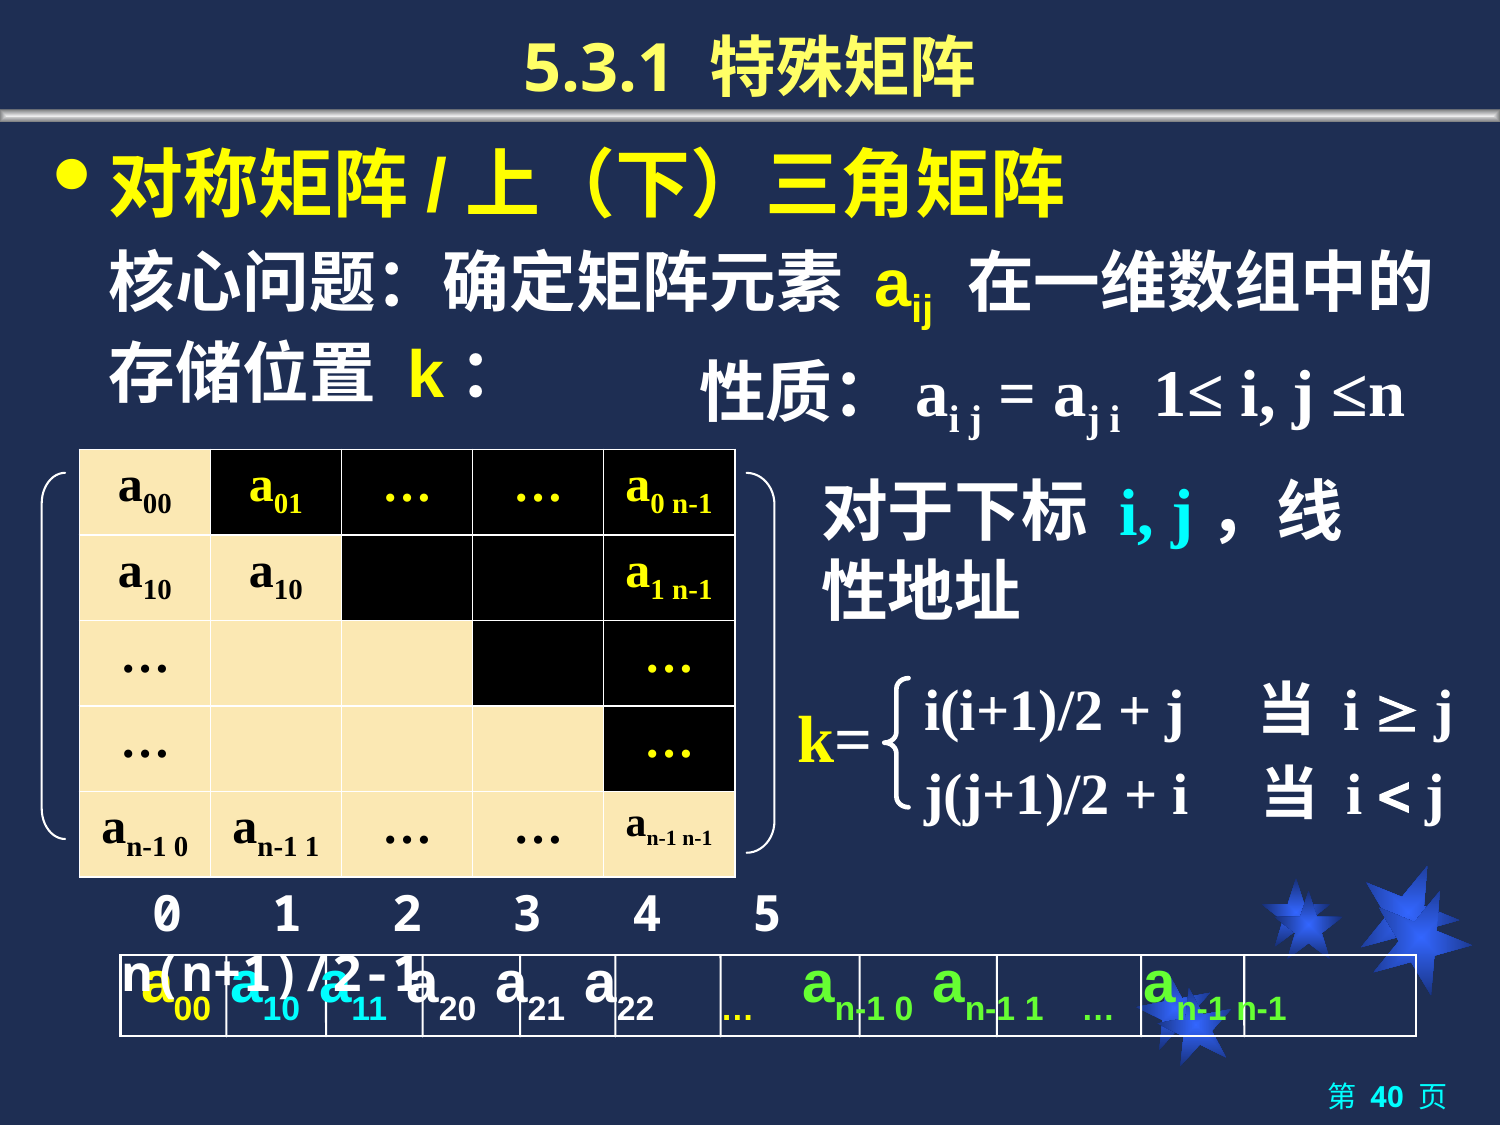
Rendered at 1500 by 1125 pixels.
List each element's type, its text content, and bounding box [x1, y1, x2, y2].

table_header a01 [211, 450, 341, 534]
table_header … [473, 450, 603, 534]
text_box k= [783, 687, 896, 783]
table_cell a1 n-1 [604, 536, 734, 620]
table_cell a10 [80, 536, 210, 620]
table_cell an-1 1 [211, 792, 341, 872]
table_header a0 n-1 [604, 450, 734, 534]
list 对称矩阵/上（下）三角矩阵 核心问题：确定矩阵元素 aij 在一维数组中的存储位置 k： [37, 119, 1457, 446]
title 5.3.1 特殊矩阵 [0, 0, 1500, 113]
table_cell a10 [211, 536, 341, 620]
text_box 对于下标 i, j，线性地址 [806, 461, 1364, 636]
table_header a00 [80, 450, 210, 534]
text_box i(i+1)/2 + j 当 i  j j(j+1)/2 + i 当 i  j [909, 650, 1480, 834]
table_cell [211, 707, 341, 791]
table_cell [473, 707, 603, 791]
table_header … [342, 450, 472, 534]
text_box [746, 472, 775, 853]
table_cell [342, 707, 472, 791]
table_cell [342, 536, 472, 620]
table_cell … [604, 707, 734, 791]
table_cell [342, 621, 472, 705]
table_cell [211, 621, 341, 705]
slide_number 第 页 [1067, 1070, 1463, 1125]
table_cell an-1 0 [80, 792, 210, 876]
table_cell [473, 536, 603, 620]
table_cell [473, 621, 603, 705]
text_box 性质：ai j = aj i 1≤ i, j ≤n [684, 341, 1455, 448]
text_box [107, 873, 1452, 1037]
table_cell … [80, 707, 210, 791]
table_cell … [342, 792, 472, 872]
table_cell … [80, 621, 210, 705]
table_cell an-1 n-1 [604, 792, 734, 872]
text_box [884, 678, 909, 808]
table_cell … [604, 621, 734, 705]
text_box [41, 472, 66, 839]
table_cell … [473, 792, 603, 872]
